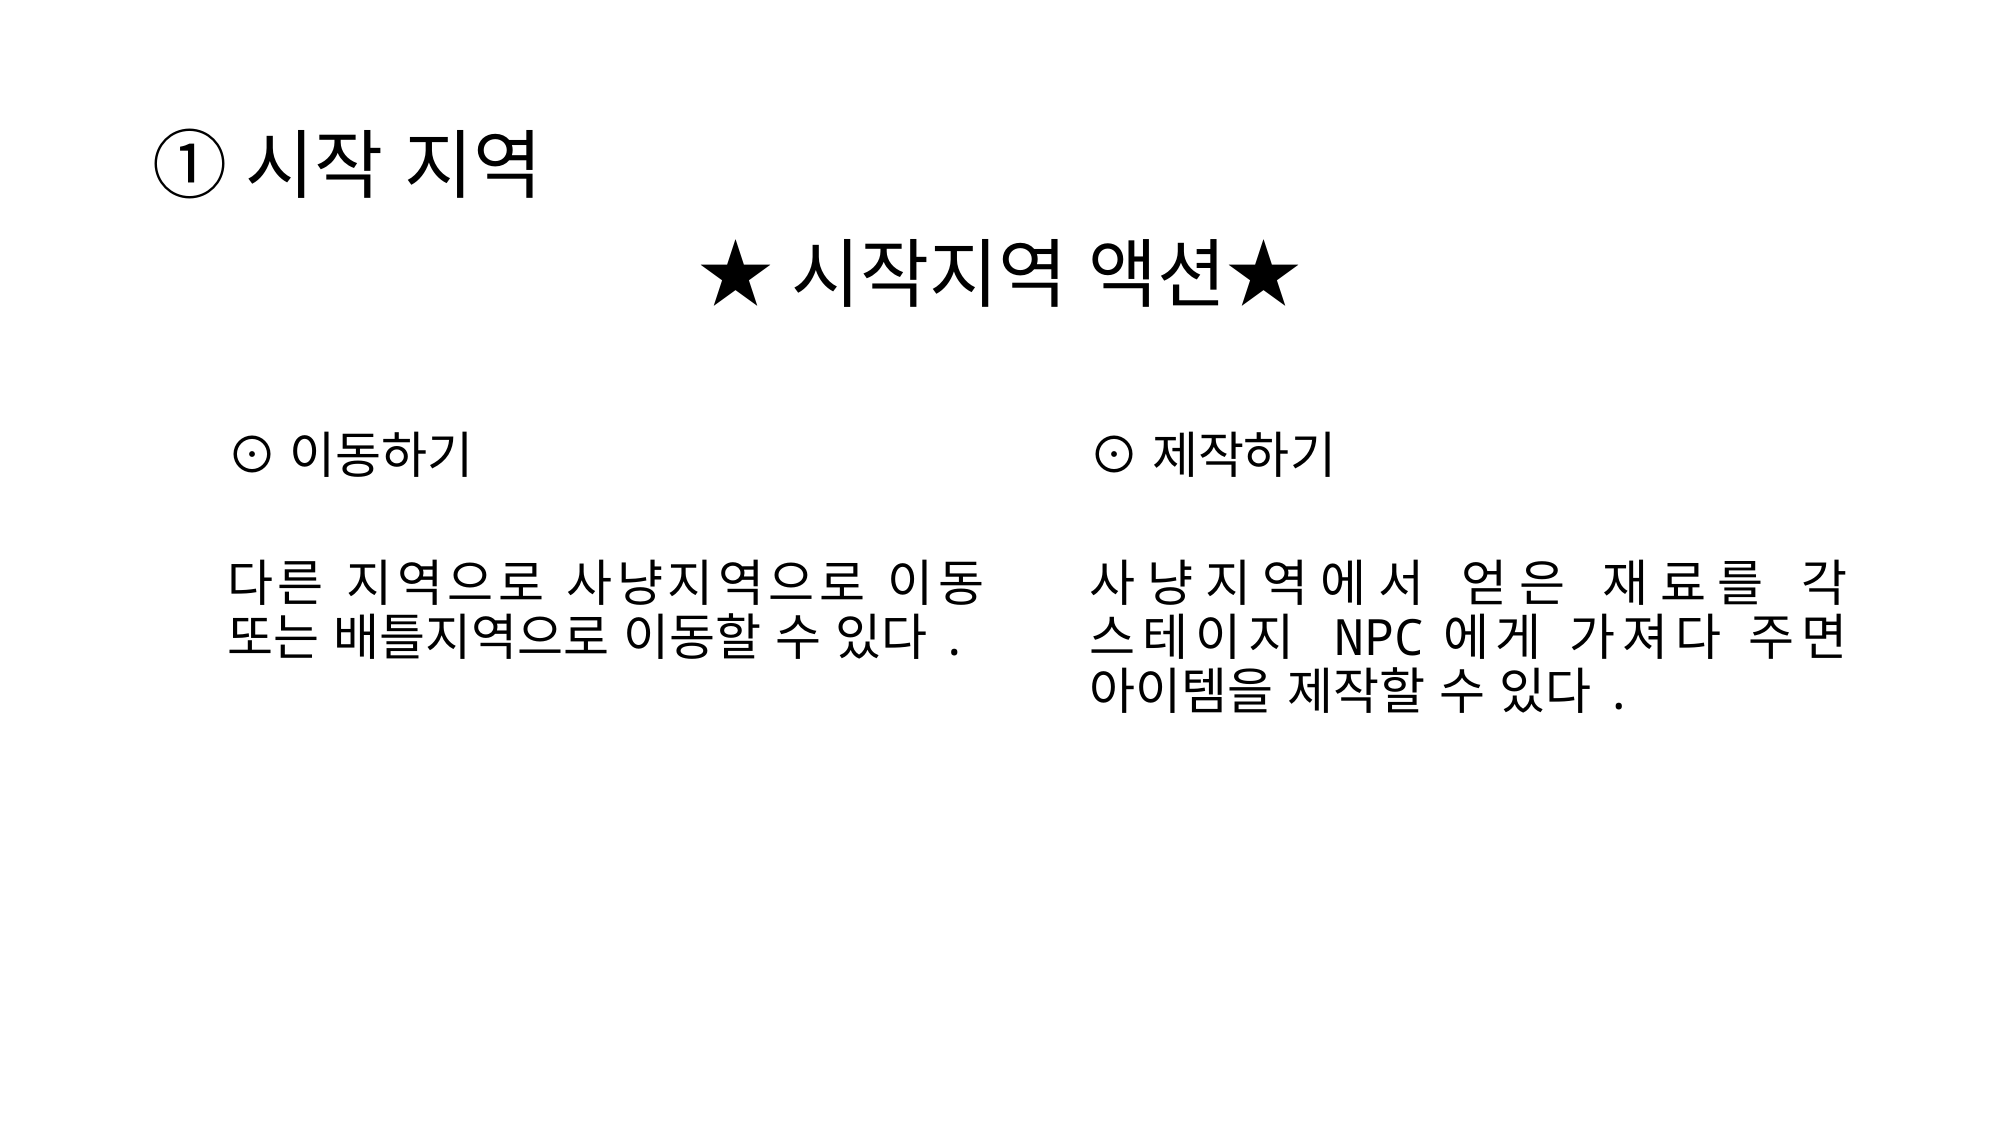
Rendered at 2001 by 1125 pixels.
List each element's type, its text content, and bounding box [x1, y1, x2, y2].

list ⊙이동하기 다른 지역으로 사냥지역으로 이동 또는 배틀지역으로 이동할 수 있다. [137, 422, 999, 752]
text_box ⊙제작하기 사냥지역에서 얻은 재료를 각 스테이지 NPC에게 가져다 주면 아이템을 제작할 수 있다. [999, 422, 1863, 752]
title ①시작 지역 [137, 59, 1863, 204]
text_box ★시작지역 액션★ [137, 204, 1863, 350]
